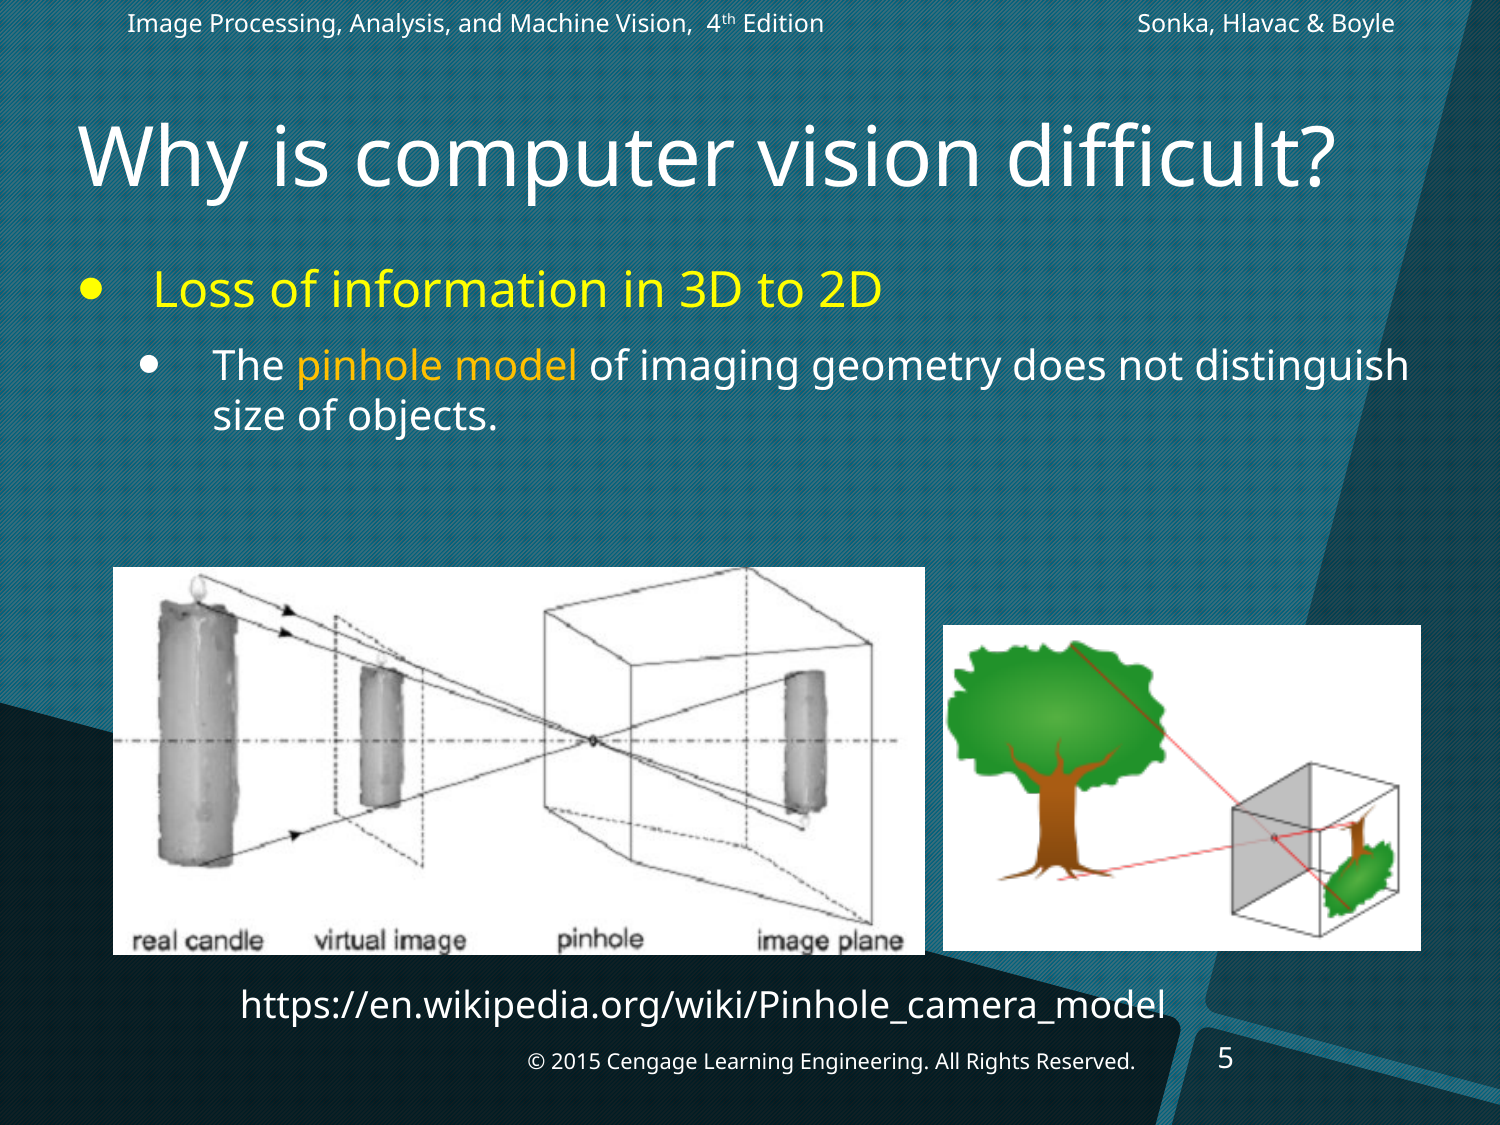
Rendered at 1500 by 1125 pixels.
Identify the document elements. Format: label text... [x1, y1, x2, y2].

picture [112, 567, 926, 955]
footer © 2015 Cengage Learning Engineering. All Rights Reserved. [512, 1034, 1163, 1093]
picture [943, 625, 1421, 951]
text_box Image Processing, Analysis, and Machine Vision, 4th Edition Sonka, Hlavac & Boyle [112, 0, 1413, 45]
text_box https://en.wikipedia.org/wiki/Pinhole_camera_model [224, 974, 1275, 1034]
title Why is computer vision difficult? [62, 82, 1463, 225]
list Loss of information in 3D to 2D The pinhole model of imaging geometry does not distinguish size of objects. [62, 249, 1463, 1007]
slide_number 5 [1202, 1024, 1463, 1094]
